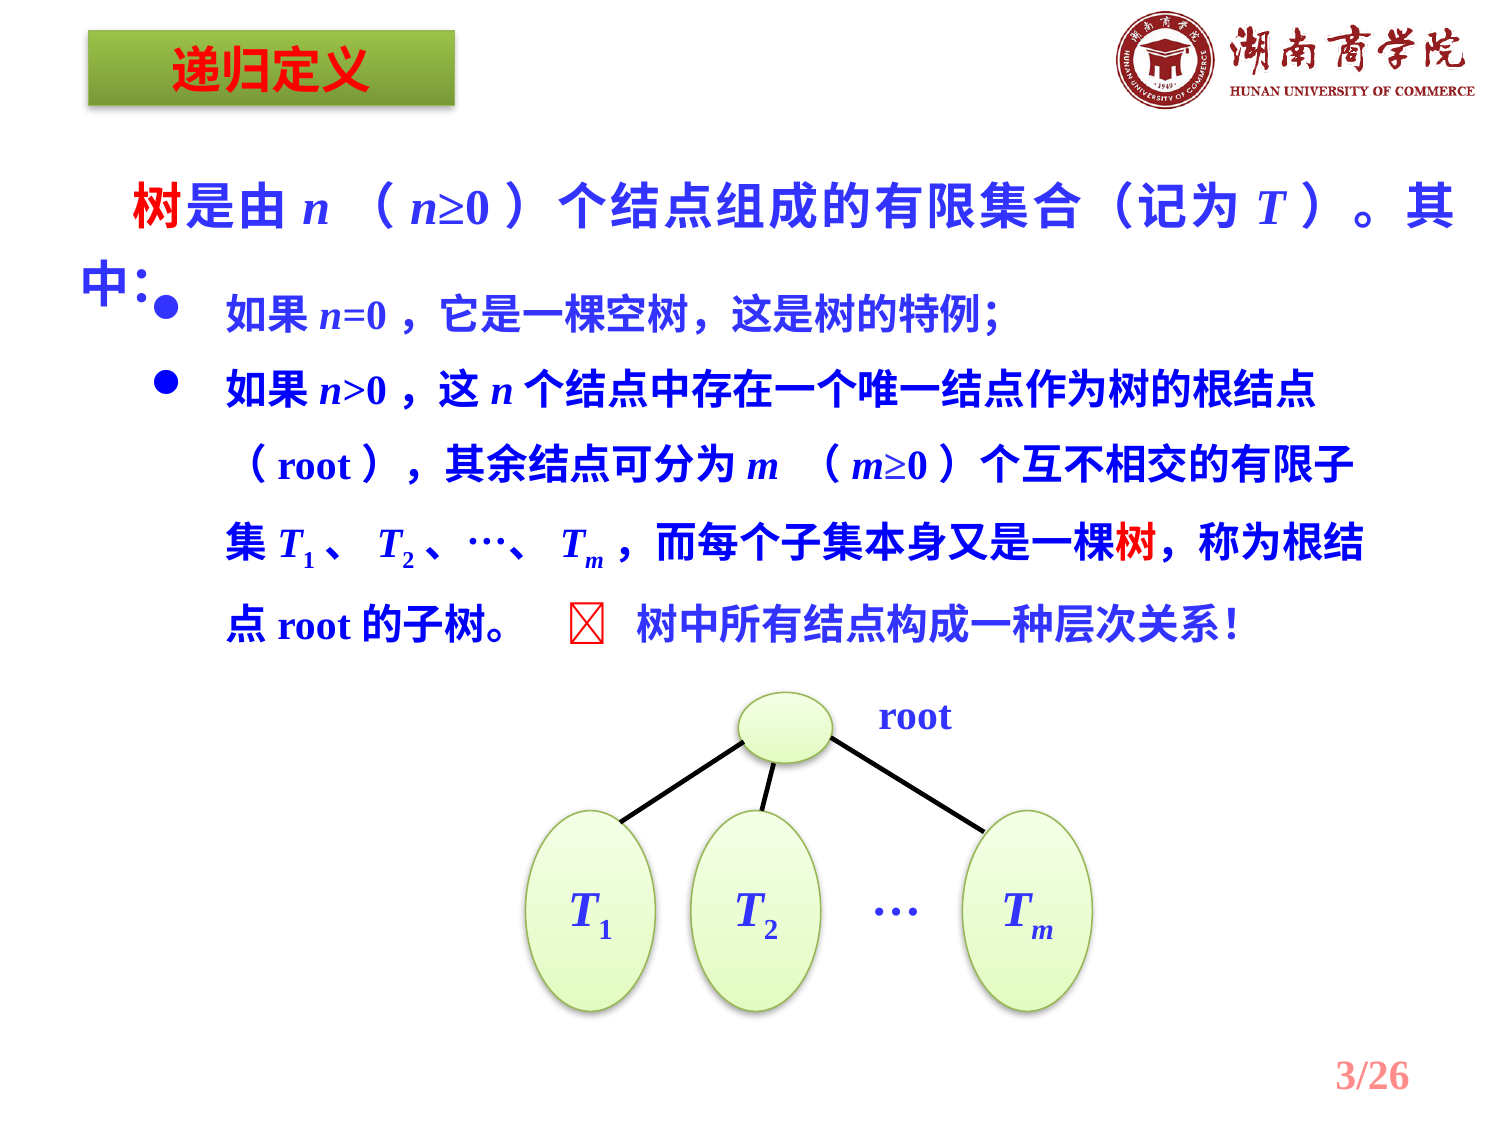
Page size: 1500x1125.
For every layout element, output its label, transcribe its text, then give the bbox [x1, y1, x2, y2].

text_box 树是由n（n≥0）个结点组成的有限集合（记为T）。其中： [64, 148, 1471, 320]
picture [1086, 2, 1500, 115]
slide_number 3/26 [1074, 1042, 1425, 1103]
text_box 如果n=0，它是一棵空树，这是树的特例； 如果n>0，这n个结点中存在一个唯一结点作为树的根结点（root），其余结点可分为m （m≥0）个互不相交的有限子集T1、T2、…、Tm，而每个子集本身又是一棵树，称为根结点root的子树。  树中所有结点构成一种层次关系！ [135, 255, 1388, 656]
text_box 递归定义 [88, 30, 455, 106]
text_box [525, 680, 1093, 1012]
